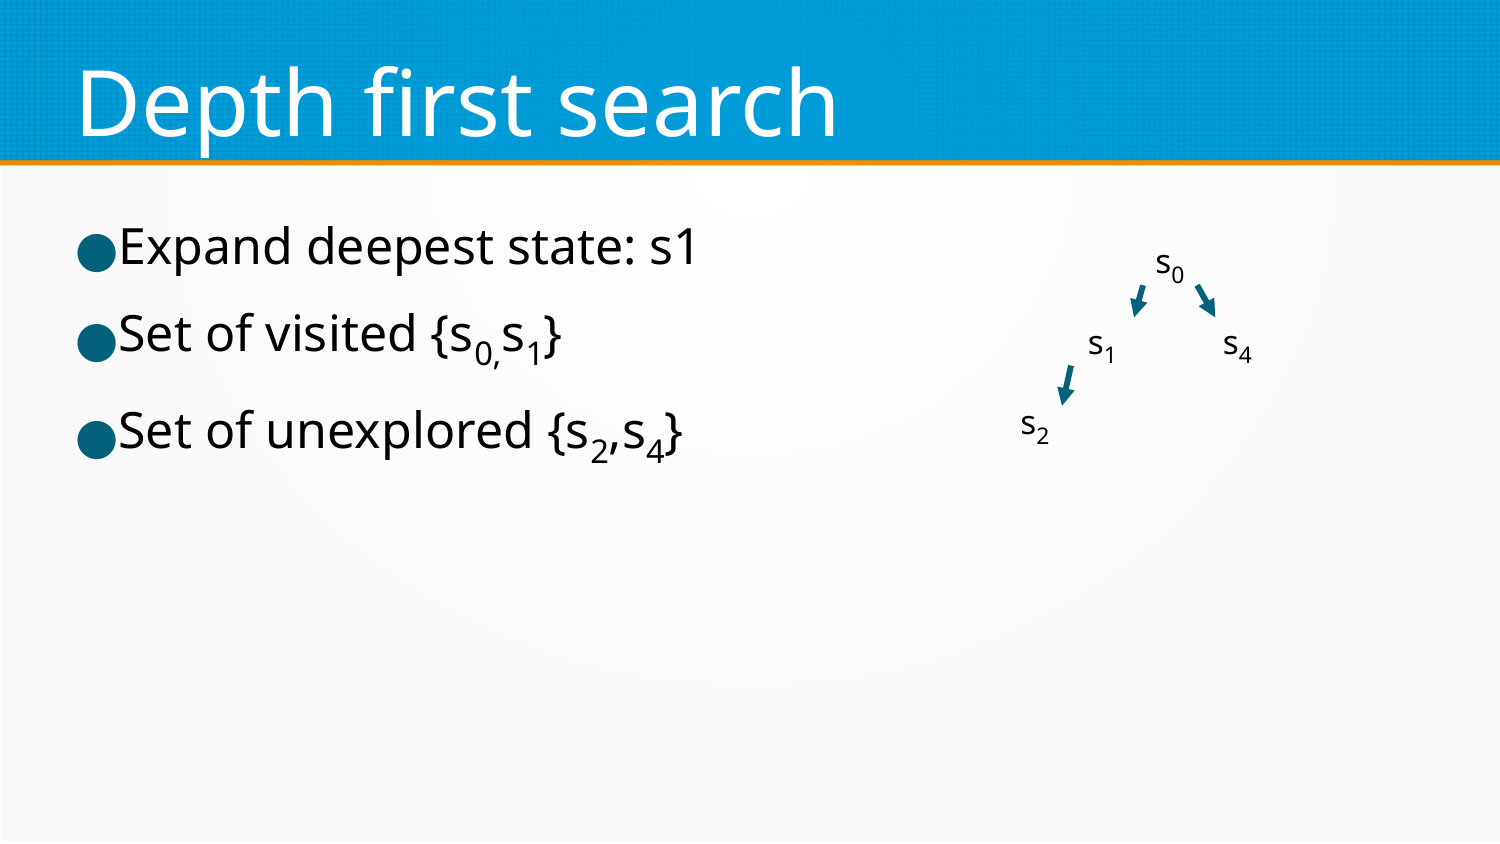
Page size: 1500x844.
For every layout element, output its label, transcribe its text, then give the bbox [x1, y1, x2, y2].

text_box Expand deepest state: s1 Set of visited {s0,s1} Set of unexplored {s2,s4} [74, 214, 1418, 735]
text_box [1131, 285, 1144, 318]
text_box Depth first search [74, 13, 1425, 155]
text_box [1058, 365, 1072, 406]
text_box [1197, 285, 1216, 318]
picture [0, 161, 1500, 844]
